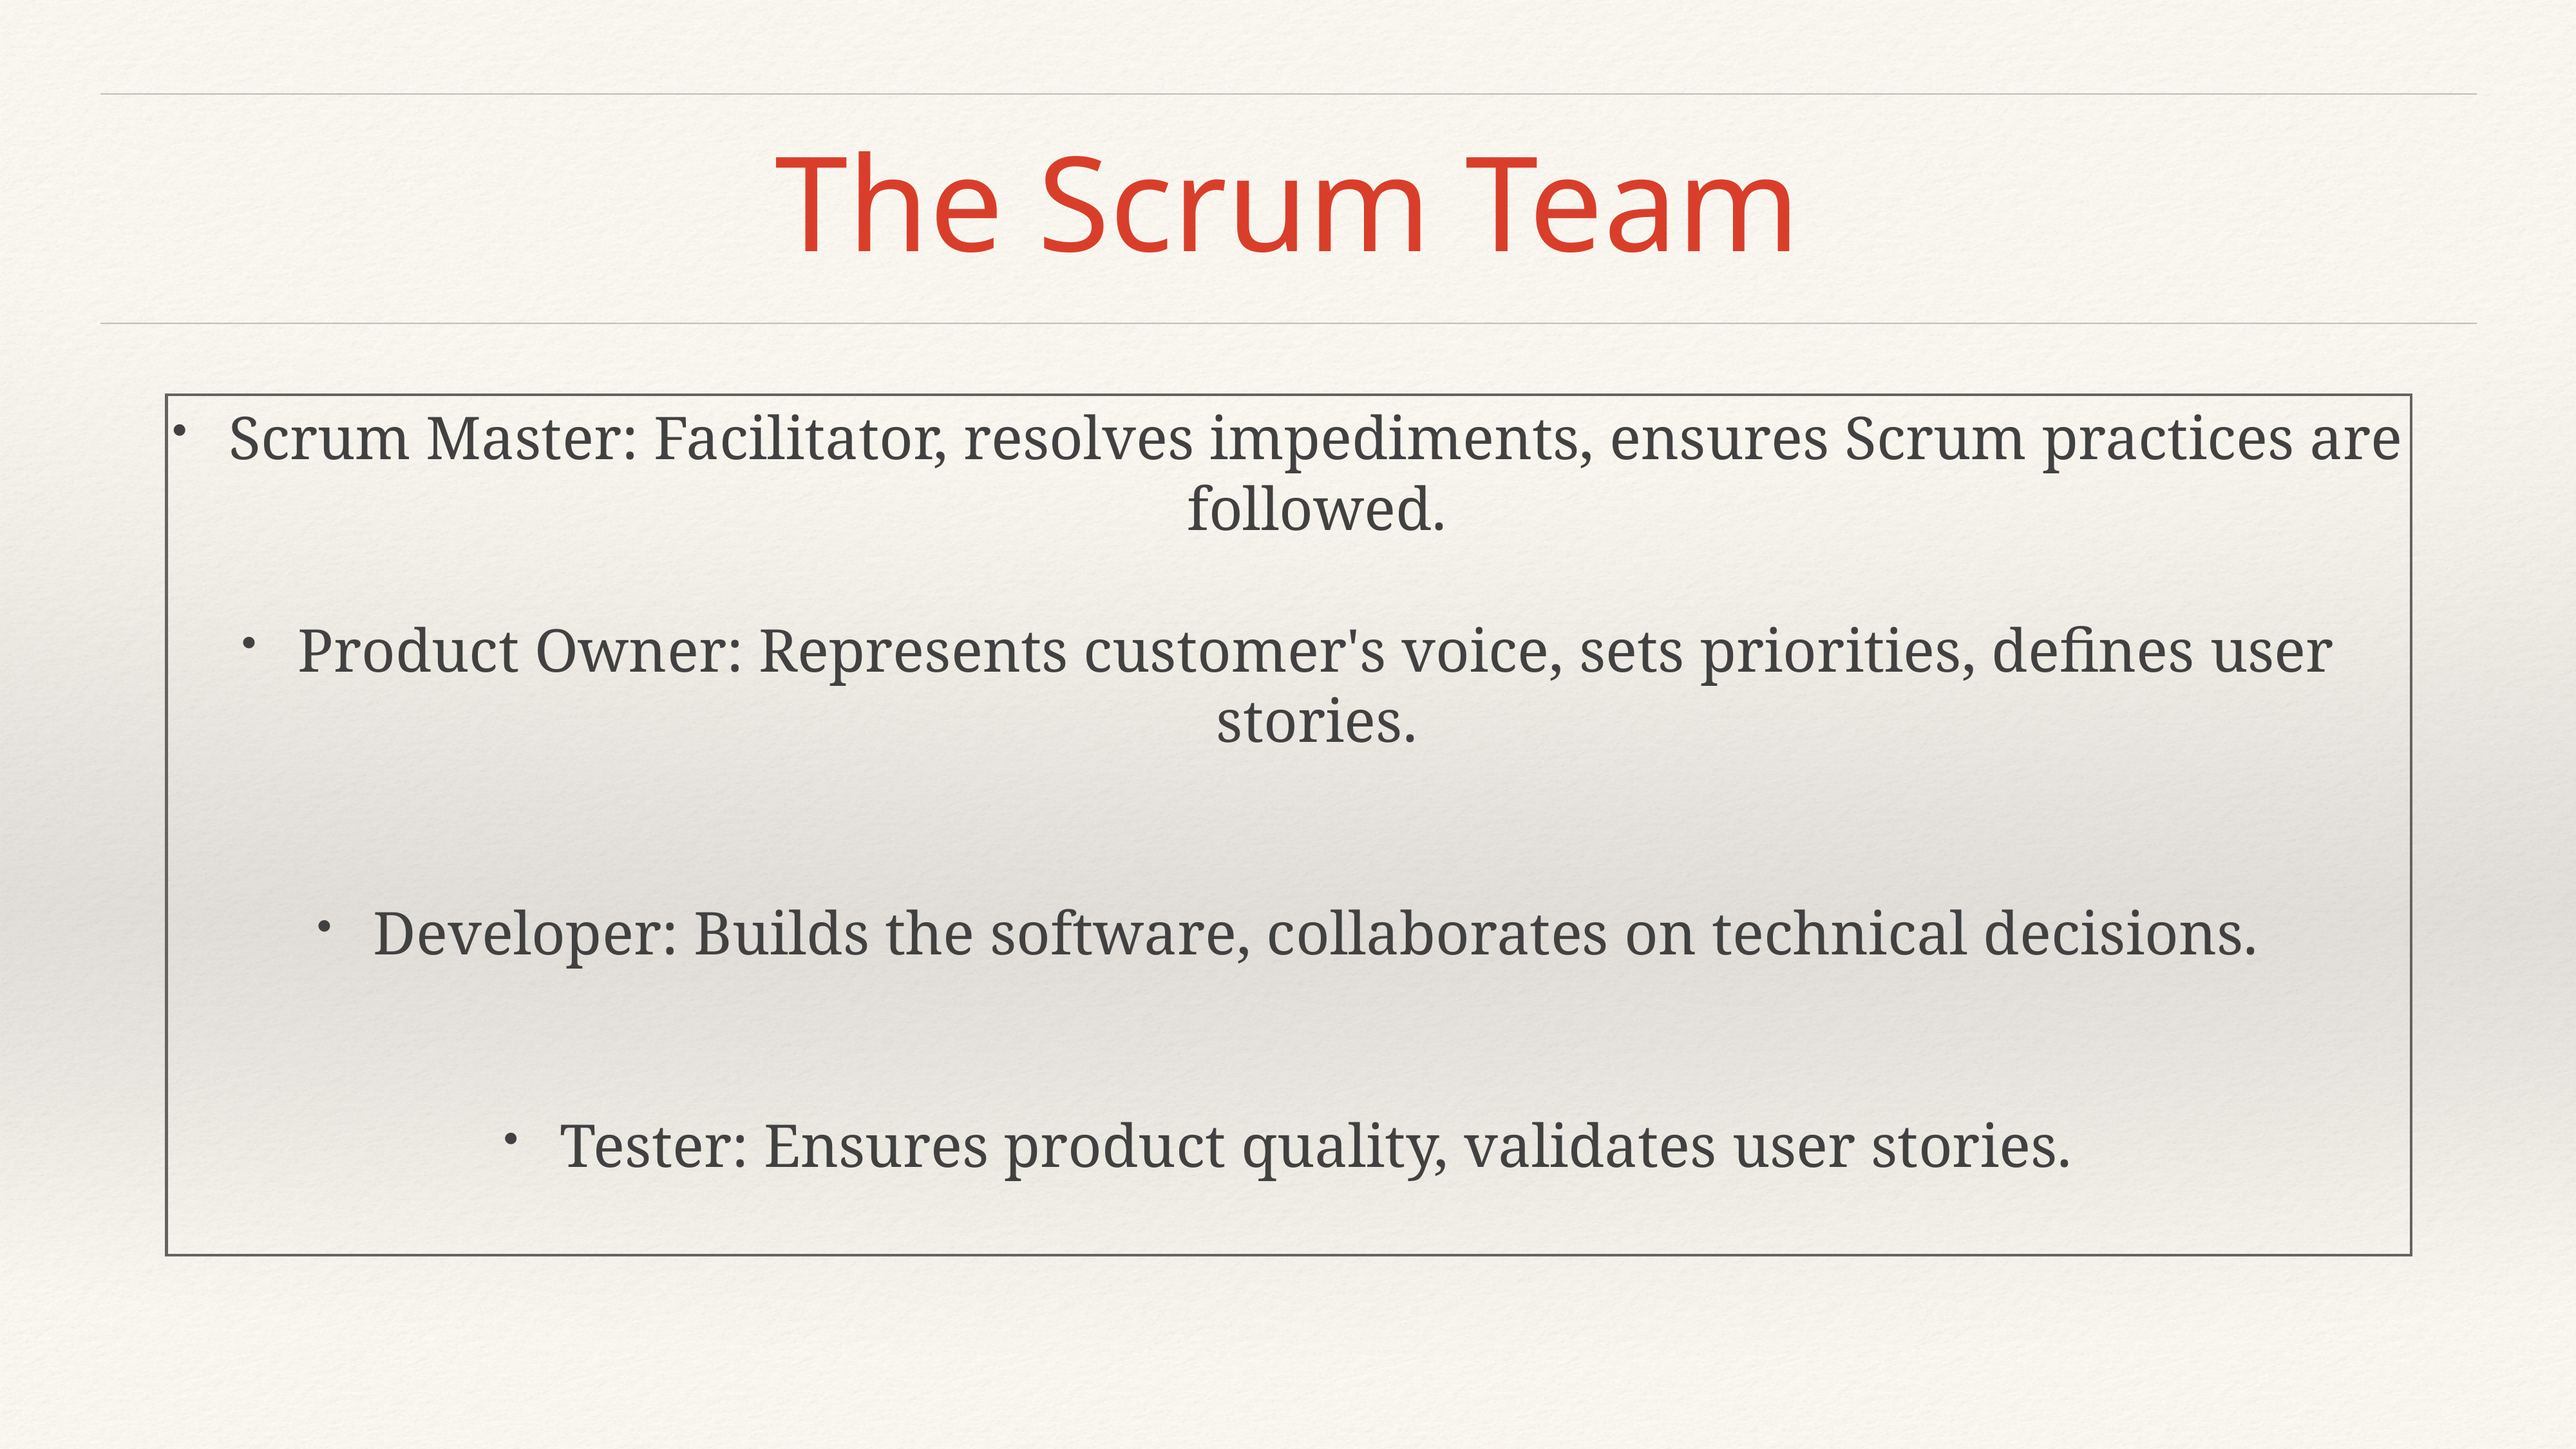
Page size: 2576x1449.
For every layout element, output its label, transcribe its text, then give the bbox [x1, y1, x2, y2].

picture [0, 0, 2576, 1449]
title The Scrum Team [100, 120, 2476, 297]
text_box Scrum Master: Facilitator, resolves impediments, ensures Scrum practices are followed. Product Owner: Represents customer's voice, sets priorities, defines user stories. Developer: Builds the software, collaborates on technical decisions. Tester: Ensures product quality, validates user stories. [166, 395, 2412, 1256]
